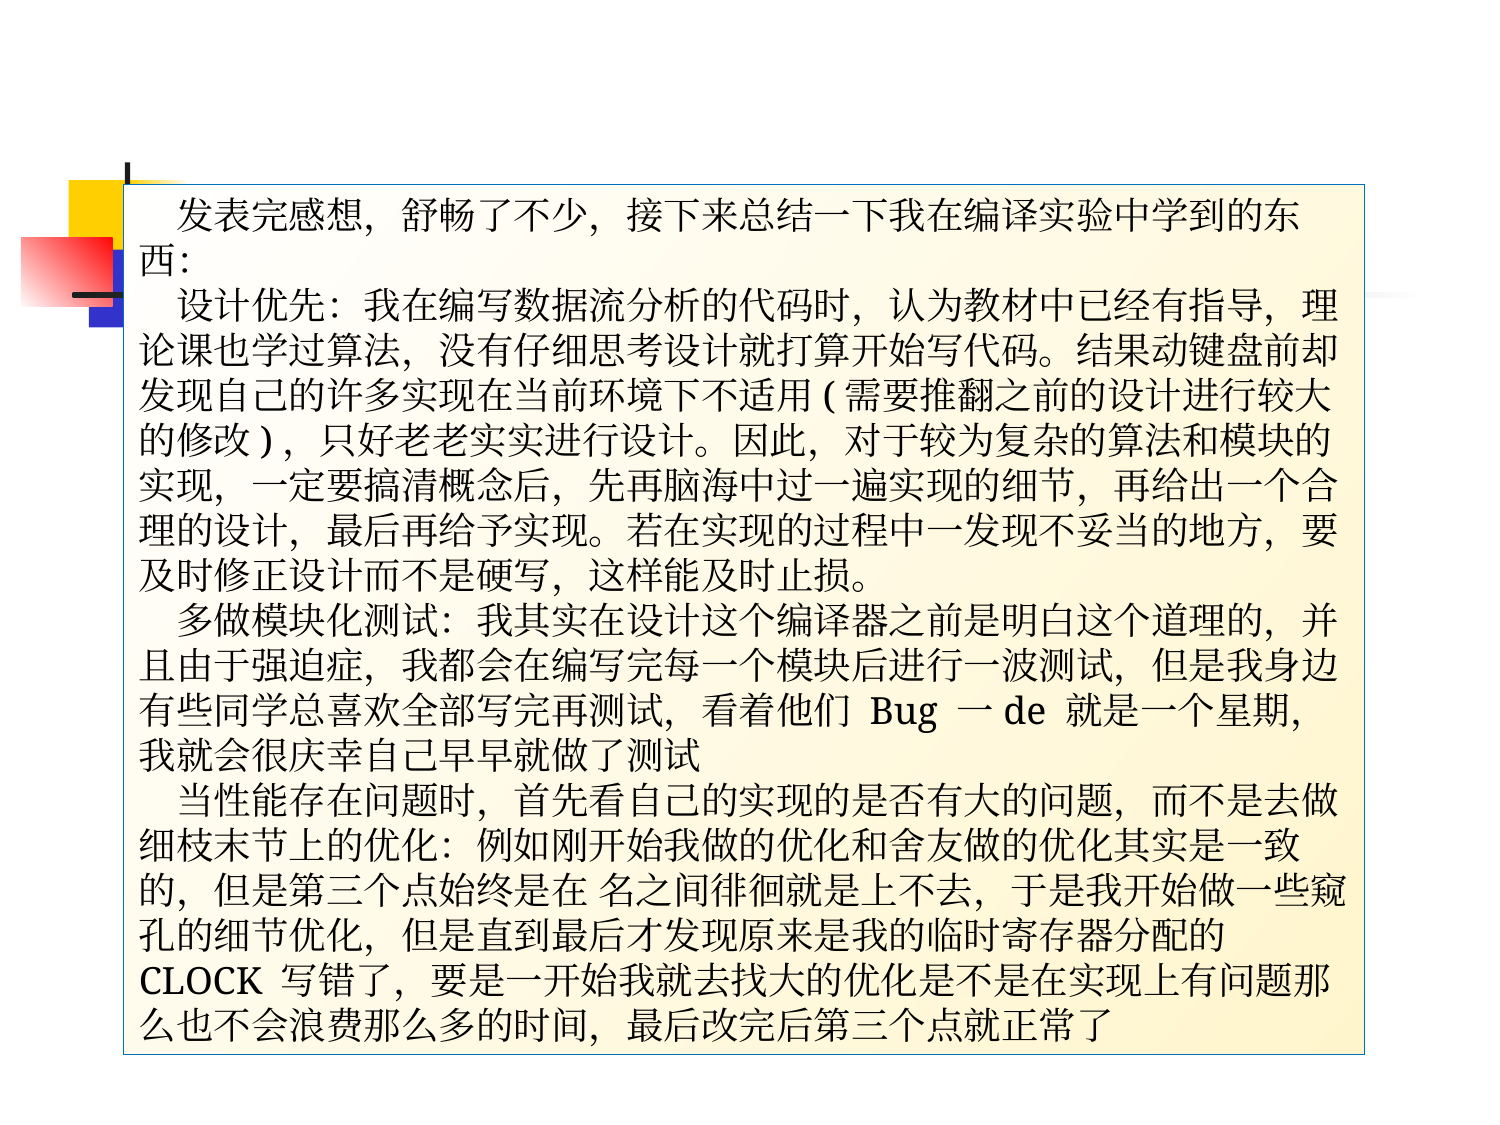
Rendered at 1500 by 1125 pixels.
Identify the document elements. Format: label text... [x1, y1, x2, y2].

text_box 发表完感想，舒畅了不少，接下来总结一下我在编译实验中学到的东西： 设计优先：我在编写数据流分析的代码时，认为教材中已经有指导，理论课也学过算法，没有仔细思考设计就打算开始写代码。结果动键盘前却发现自己的许多实现在当前环境下不适用(需要推翻之前的设计进行较大的修改)，只好老老实实进行设计。因此，对于较为复杂的算法和模块的实现，一定要搞清概念后，先再脑海中过一遍实现的细节，再给出一个合理的设计，最后再给予实现。若在实现的过程中一发现不妥当的地方，要及时修正设计而不是硬写，这样能及时止损。 多做模块化测试：我其实在设计这个编译器之前是明白这个道理的，并且由于强迫症，我都会在编写完每一个模块后进行一波测试，但是我身边有些同学总喜欢全部写完再测试，看着他们 Bug 一de 就是一个星期，我就会很庆幸自己早早就做了测试 当性能存在问题时，首先看自己的实现的是否有大的问题，而不是去做细枝末节上的优化：例如刚开始我做的优化和舍友做的优化其实是一致的，但是第三个点始终是在 名之间徘徊就是上不去，于是我开始做一些窥孔的细节优化，但是直到最后才发现原来是我的临时寄存器分配的 CLOCK 写错了，要是一开始我就去找大的优化是不是在实现上有问题那么也不会浪费那么多的时间，最后改完后第三个点就正常了 [123, 184, 1365, 1055]
